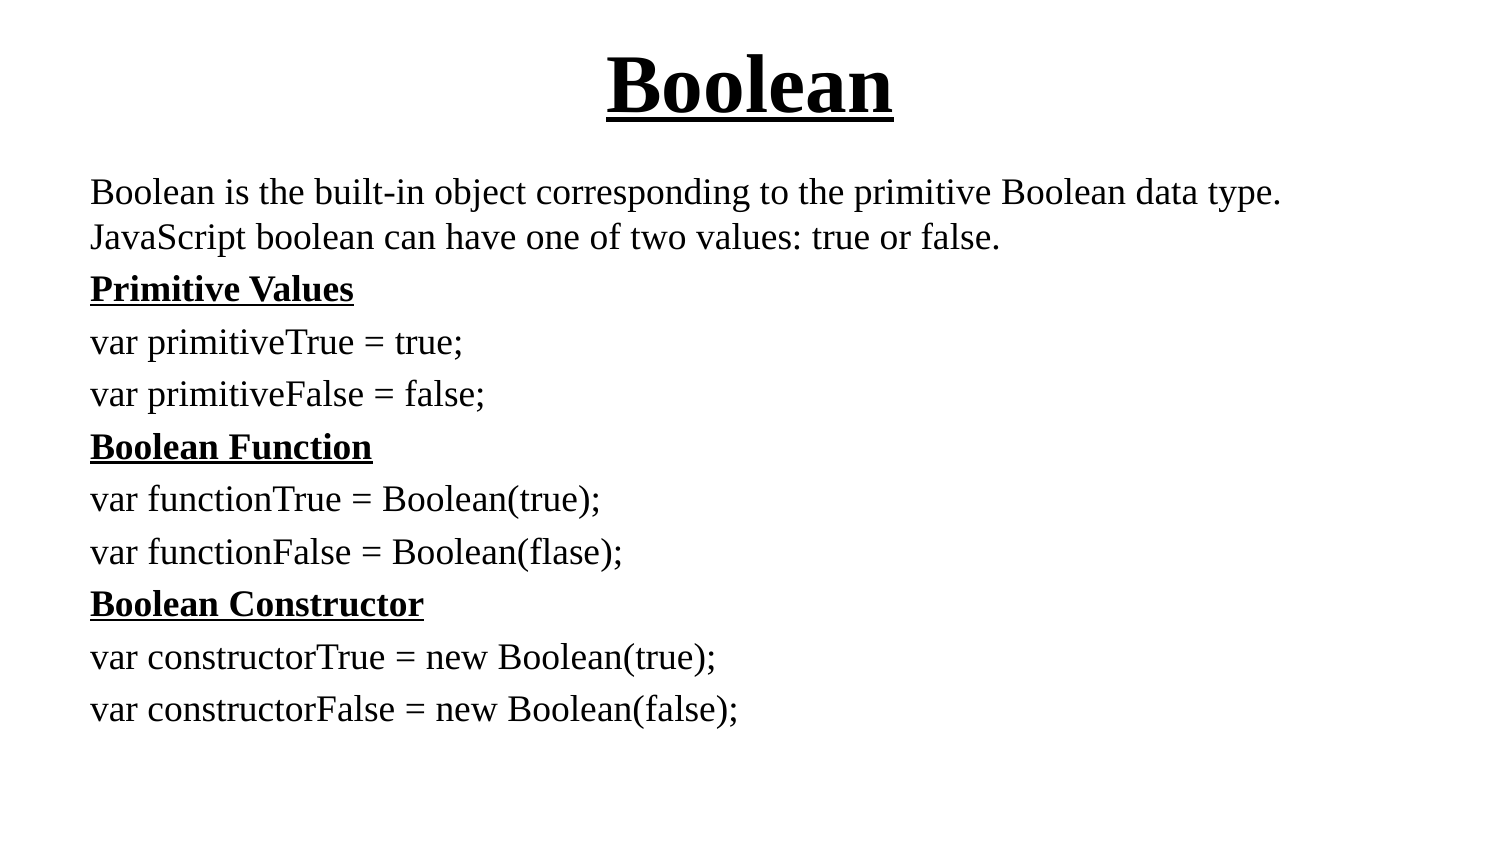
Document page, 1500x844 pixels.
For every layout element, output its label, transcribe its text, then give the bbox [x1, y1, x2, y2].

title Boolean [75, 9, 1425, 150]
list Boolean is the built-in object corresponding to the primitive Boolean data type. JavaScript boolean can have one of two values: true or false. Primitive Values var primitiveTrue = true; var primitiveFalse = false; Boolean Function var functionTrue = Boolean(true); var functionFalse = Boolean(flase); Boolean Constructor var constructorTrue = new Boolean(true); var constructorFalse = new Boolean(false); [75, 159, 1425, 797]
